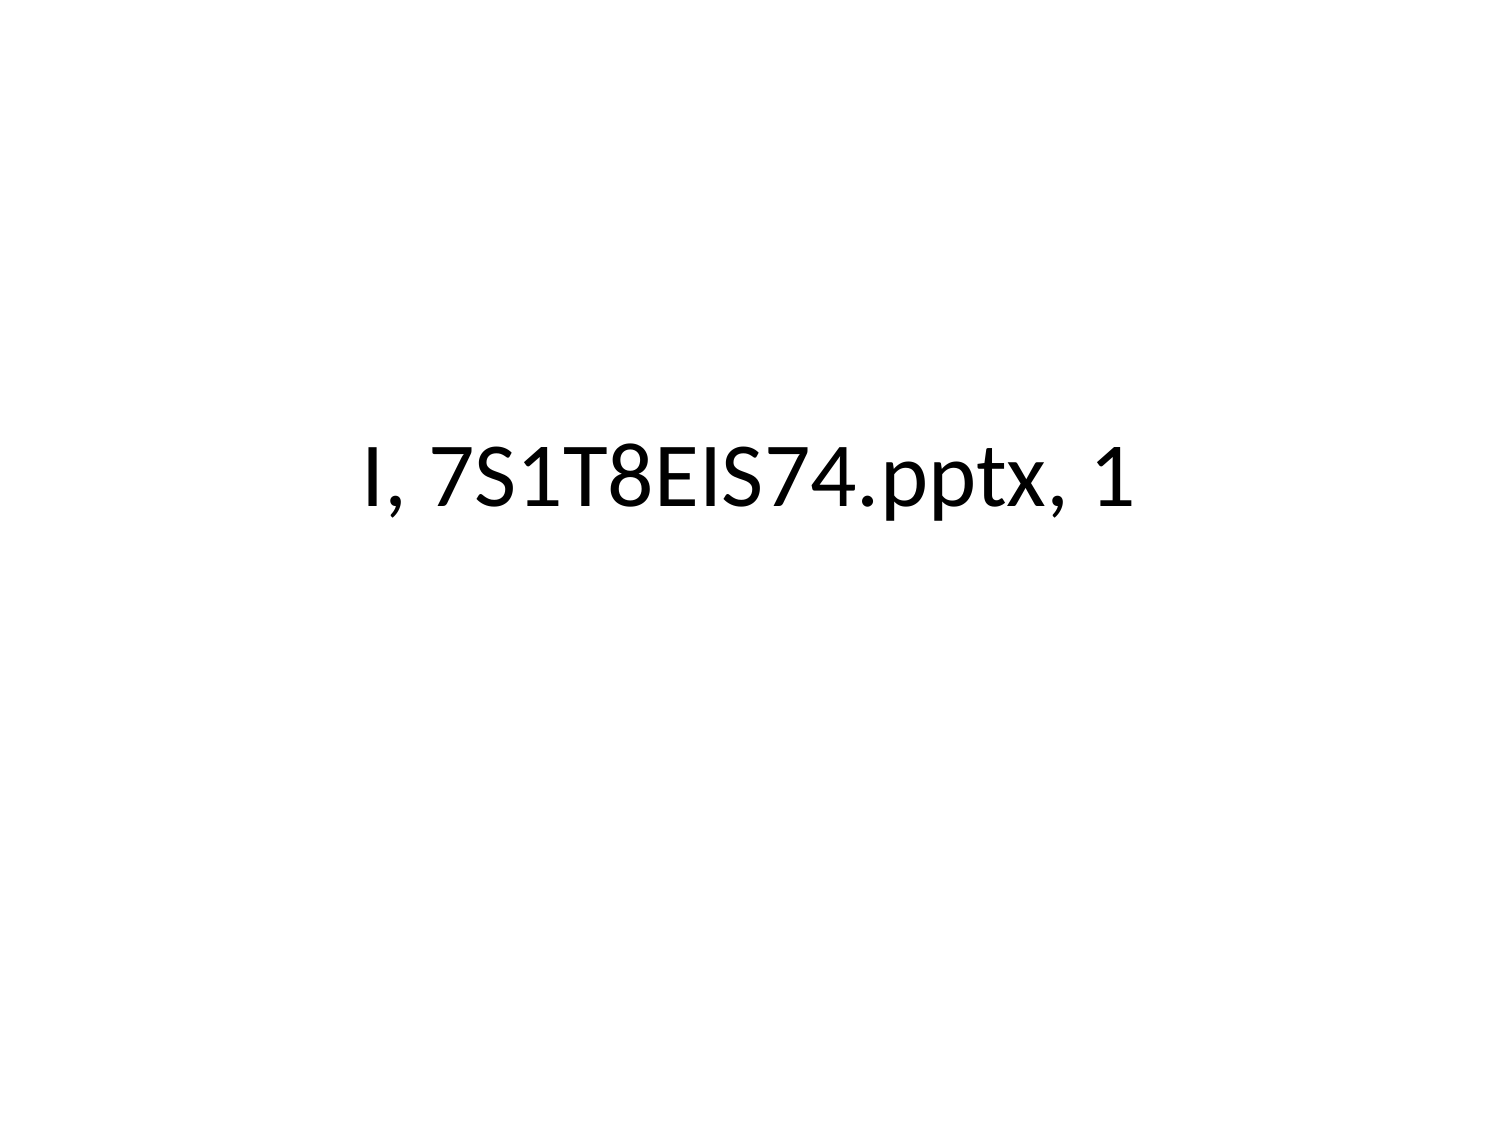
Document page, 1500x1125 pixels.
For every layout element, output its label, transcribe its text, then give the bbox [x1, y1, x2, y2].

title I, 7S1T8EIS74.pptx, 1 [112, 349, 1388, 591]
